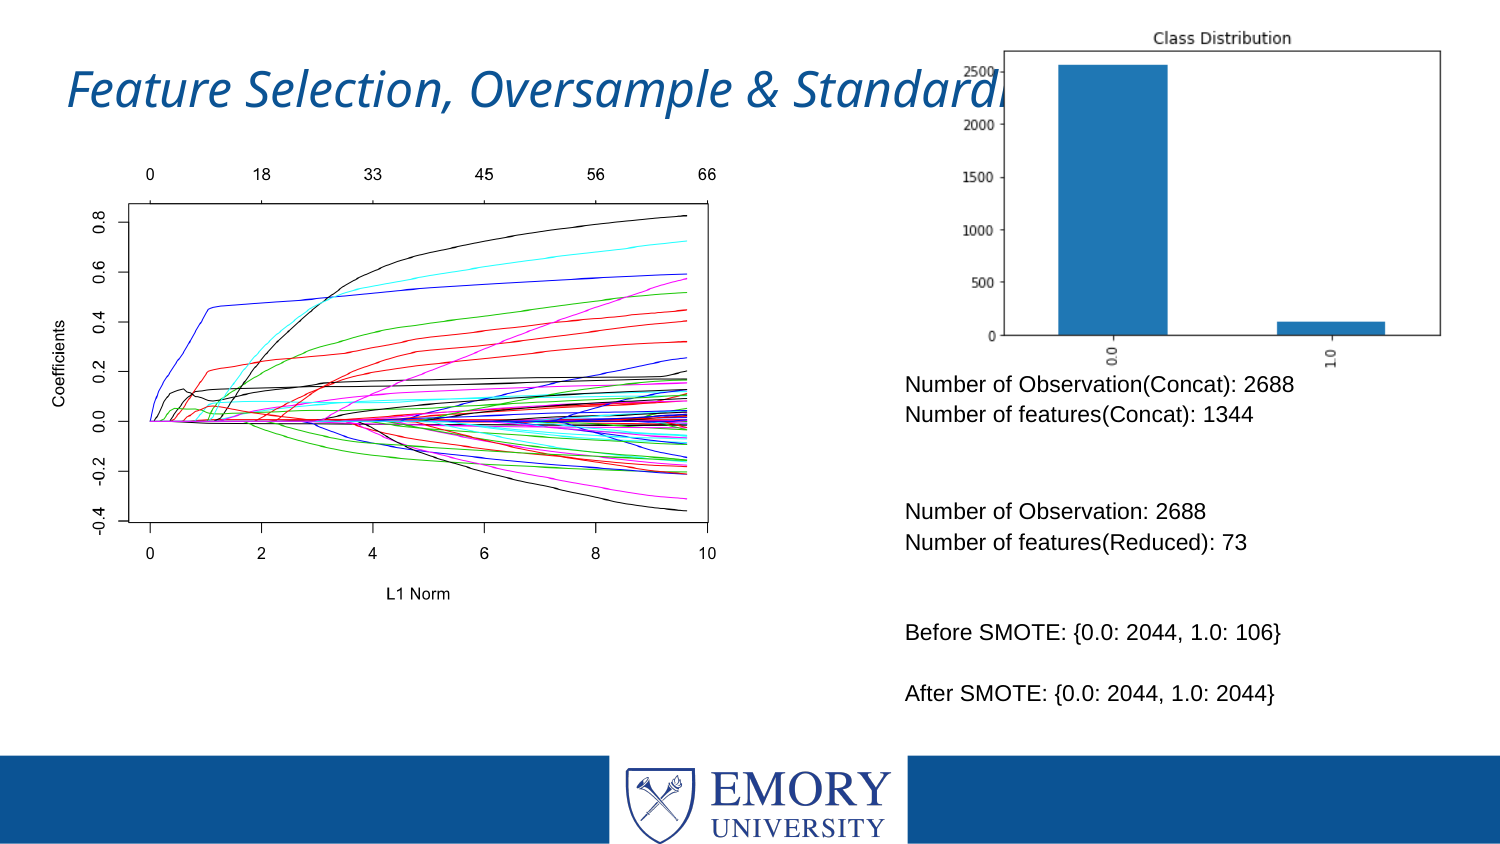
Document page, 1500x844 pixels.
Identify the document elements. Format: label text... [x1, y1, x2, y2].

list Feature Selection, Oversample & Standardization [51, 33, 948, 750]
picture [953, 22, 1450, 375]
text_box [0, 755, 610, 844]
text_box Number of Observation(Concat): 2688 Number of features(Concat): 1344 Number of Observation: 2688 Number of features(Reduced): 73 Before SMOTE: {0.0: 2044, 1.0: 106} After SMOTE: {0.0: 2044, 1.0: 2044} [889, 354, 1463, 786]
picture [45, 121, 751, 625]
text_box [907, 755, 1500, 844]
picture [619, 755, 898, 844]
